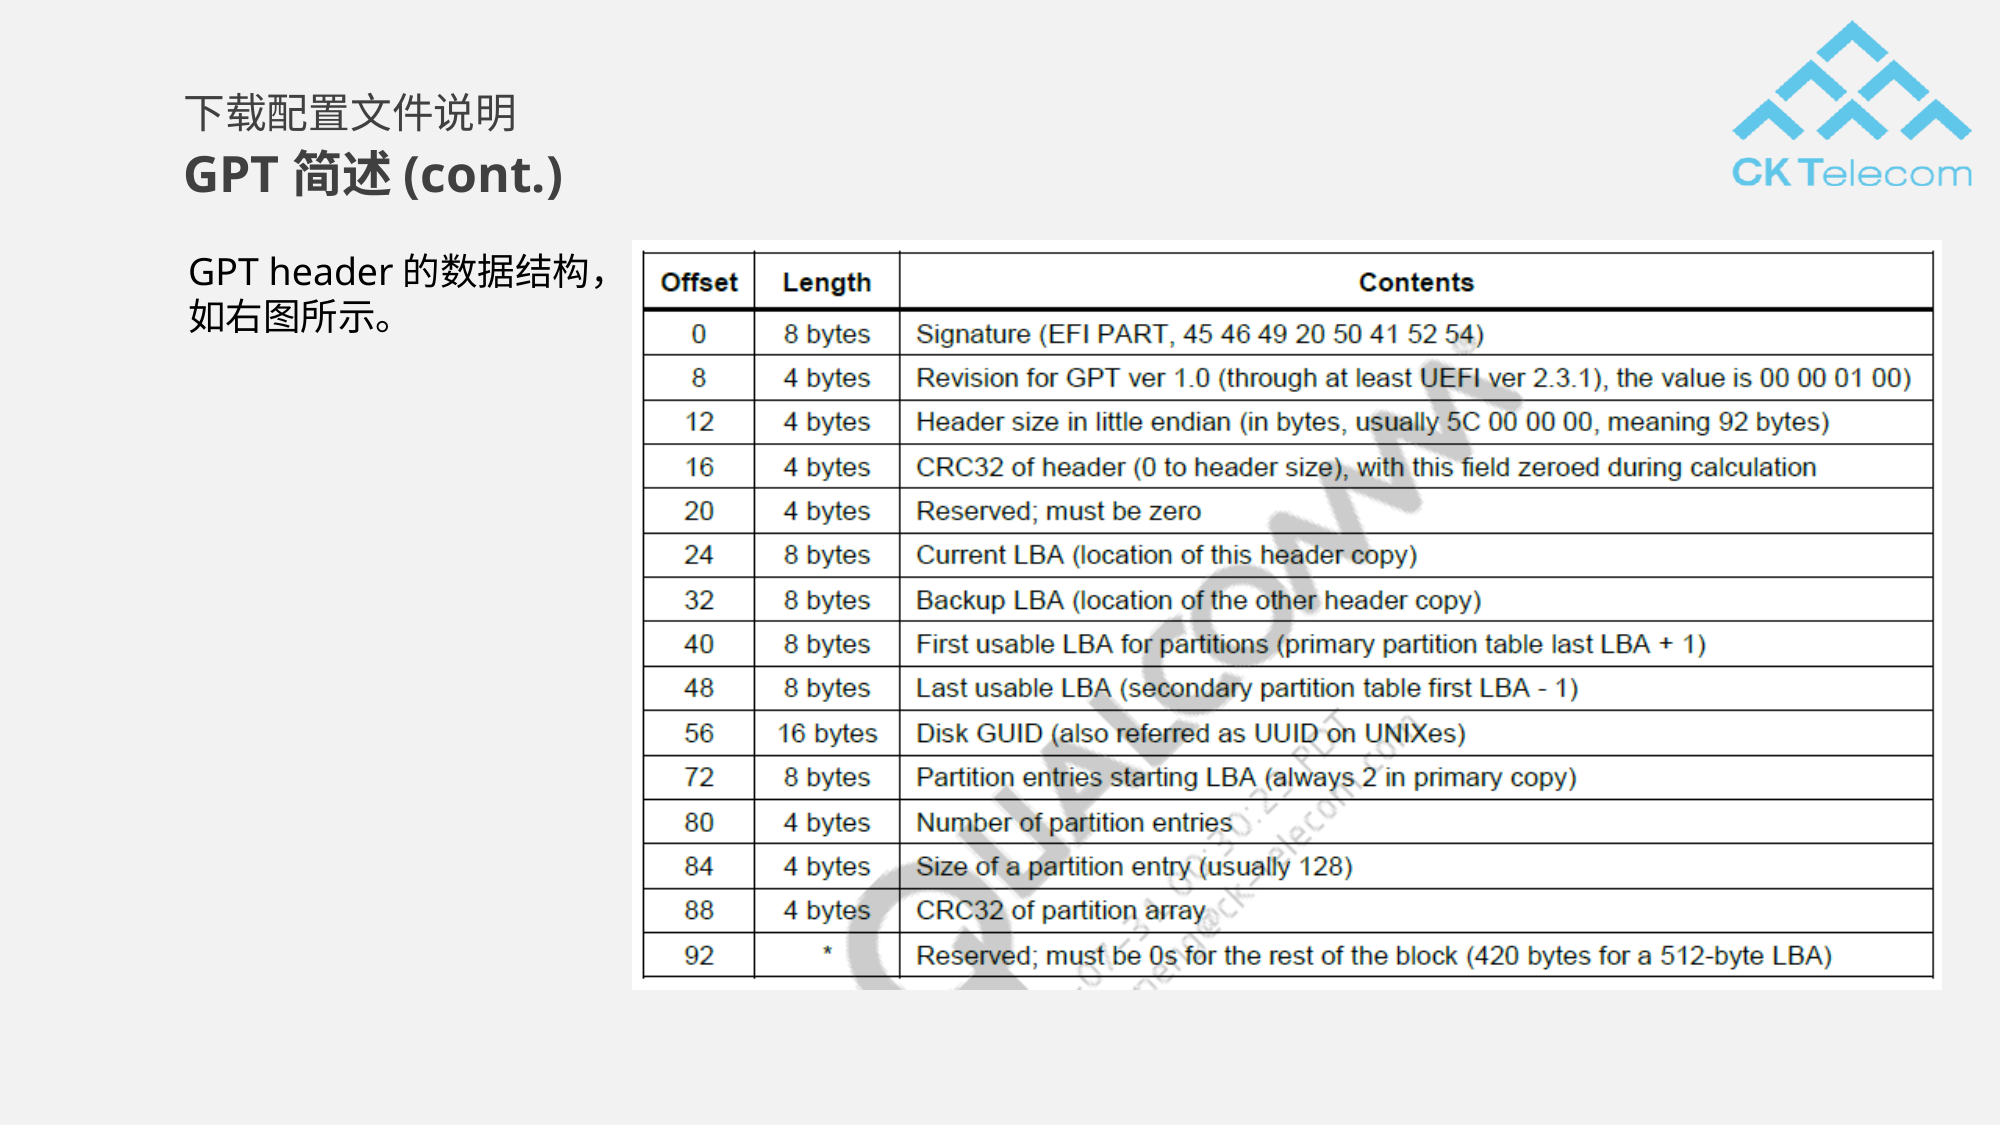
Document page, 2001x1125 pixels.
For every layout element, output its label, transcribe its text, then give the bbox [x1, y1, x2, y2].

list GPT简述(cont.) [168, 142, 821, 208]
picture [632, 240, 1942, 990]
text_box GPT header的数据结构， 如右图所示。 [173, 240, 632, 346]
list 下载配置文件说明 [168, 84, 821, 142]
picture [1732, 20, 1972, 187]
